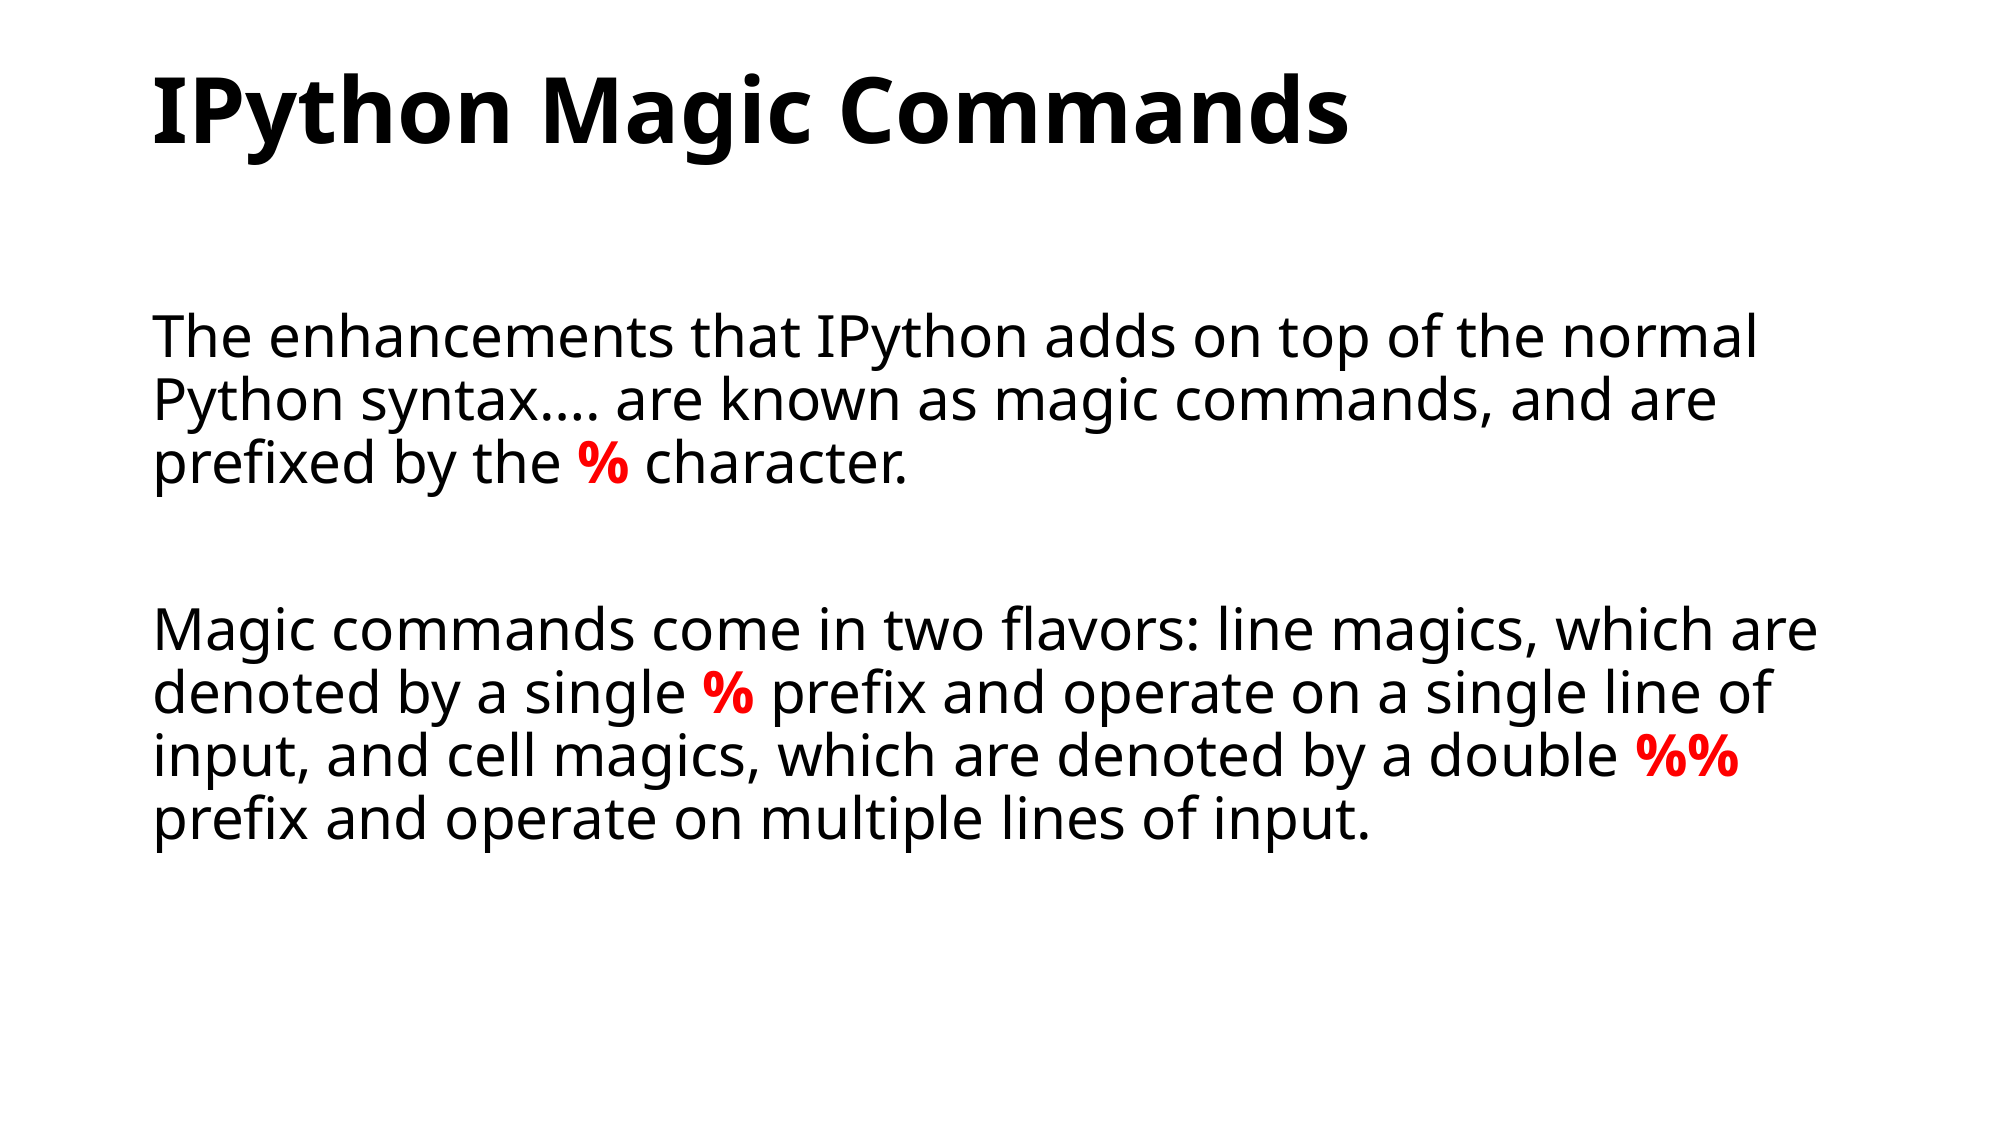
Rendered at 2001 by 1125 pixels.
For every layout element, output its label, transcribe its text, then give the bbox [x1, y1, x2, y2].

list The enhancements that IPython adds on top of the normal Python syntax…. are known as magic commands, and are prefixed by the % character. Magic commands come in two flavors: line magics, which are denoted by a single % prefix and operate on a single line of input, and cell magics, which are denoted by a double %% prefix and operate on multiple lines of input. [137, 299, 1863, 1014]
title IPython Magic Commands [137, 59, 1863, 278]
